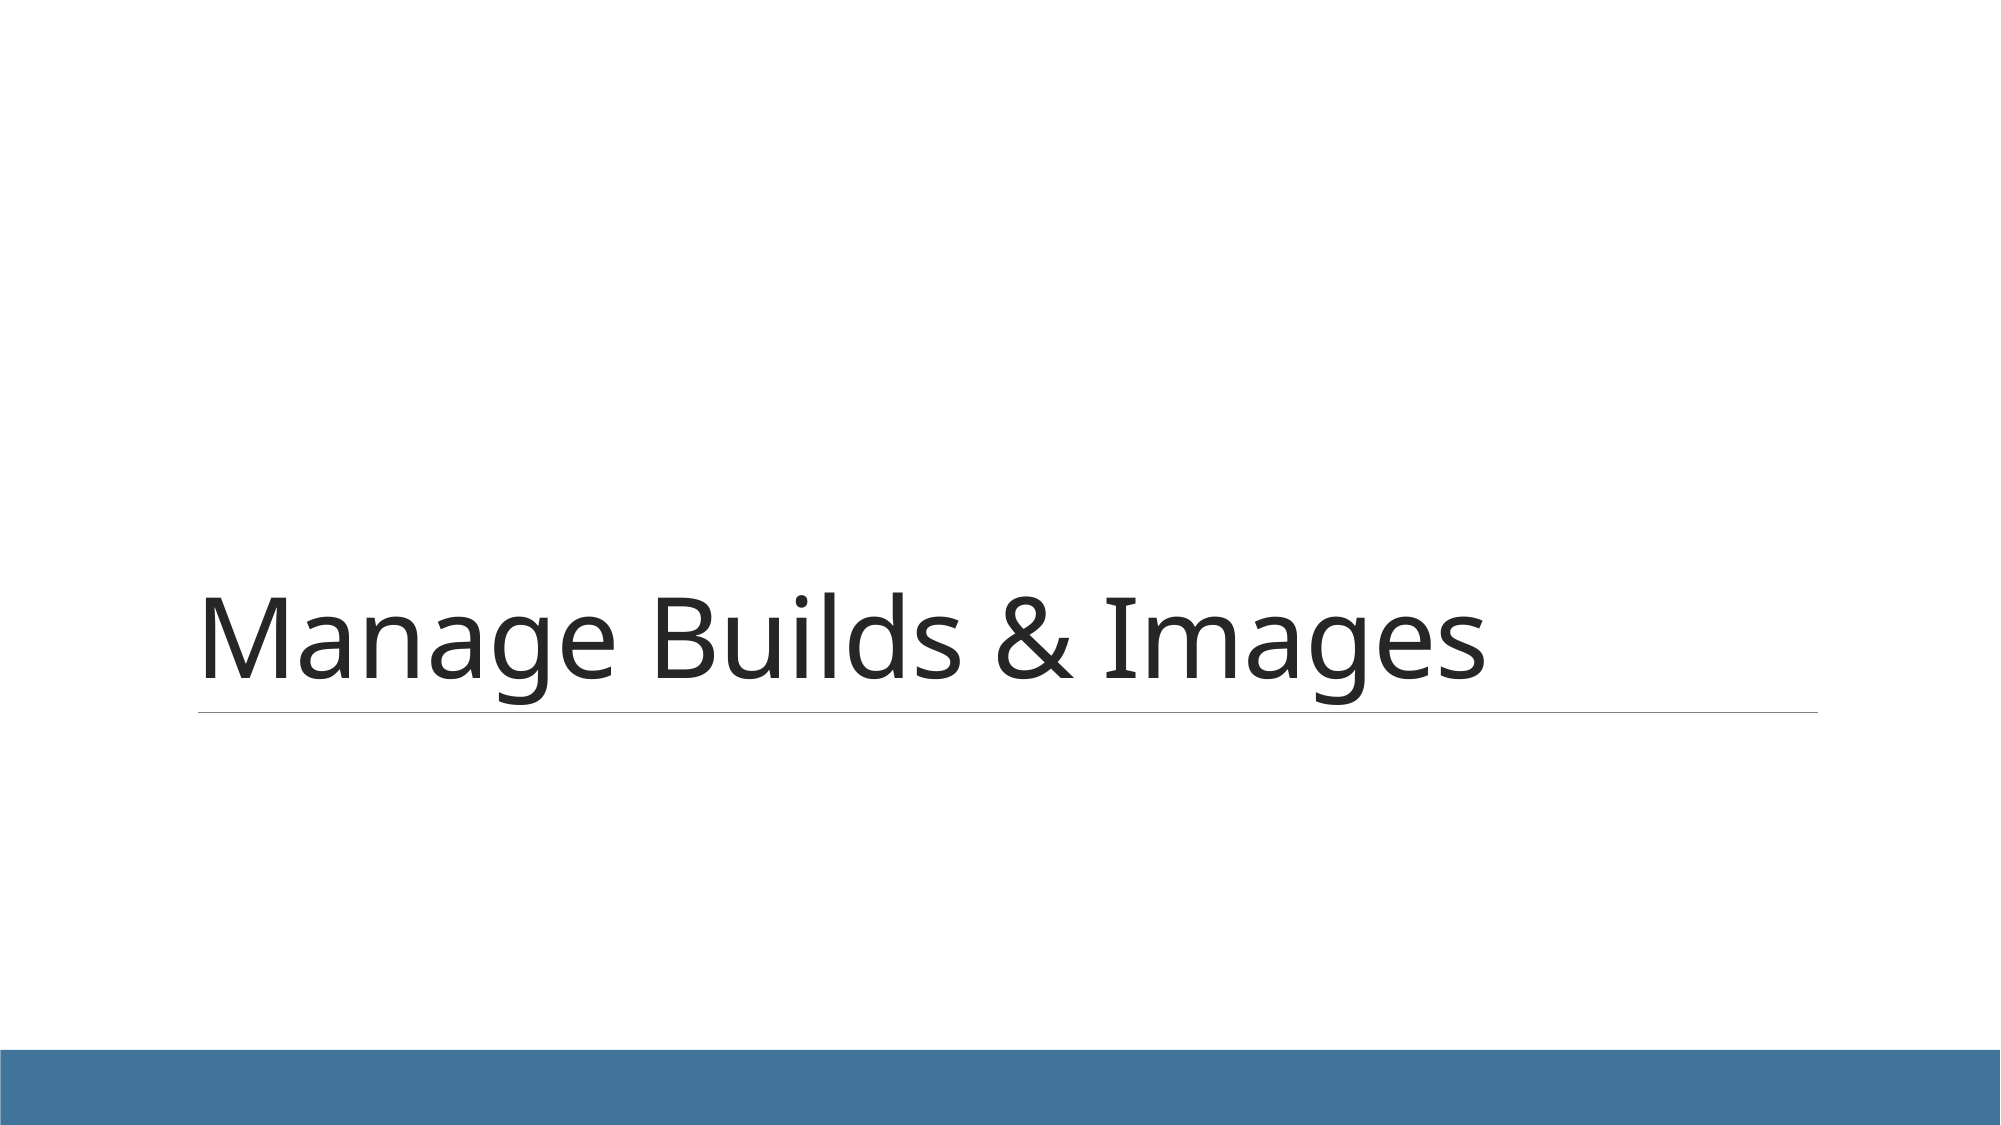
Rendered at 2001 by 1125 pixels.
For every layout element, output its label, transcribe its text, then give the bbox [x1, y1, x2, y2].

title Manage Builds & Images [180, 124, 1830, 710]
